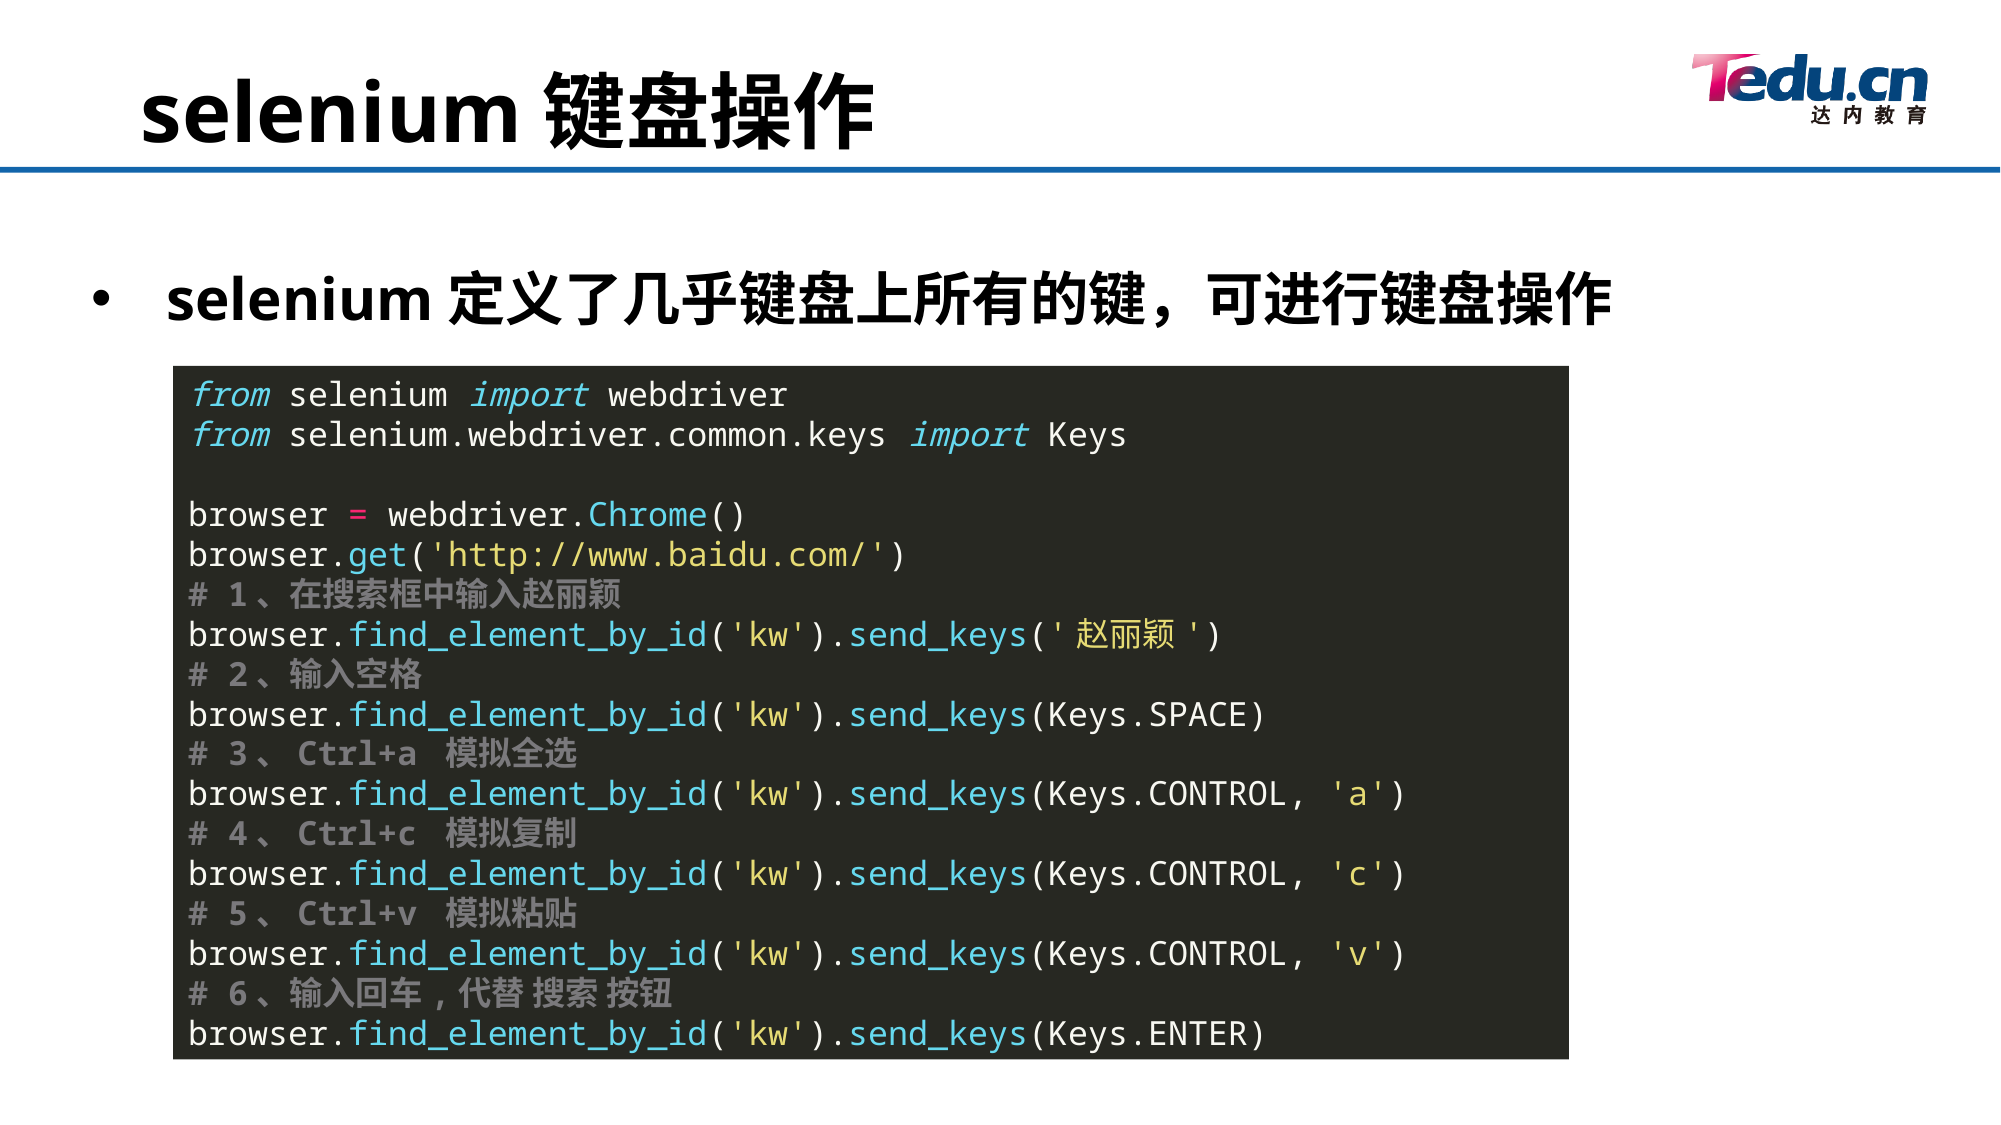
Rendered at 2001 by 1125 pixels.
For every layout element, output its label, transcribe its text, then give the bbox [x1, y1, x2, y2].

text_box from selenium import webdriver from selenium.webdriver.common.keys import Keys browser = webdriver.Chrome() browser.get('http://www.baidu.com/') # 1、在搜索框中输入赵丽颖 browser.find_element_by_id('kw').send_keys('赵丽颖') # 2、输入空格 browser.find_element_by_id('kw').send_keys(Keys.SPACE) # 3、Ctrl+a 模拟全选 browser.find_element_by_id('kw').send_keys(Keys.CONTROL, 'a') # 4、Ctrl+c 模拟复制 browser.find_element_by_id('kw').send_keys(Keys.CONTROL, 'c') # 5、Ctrl+v 模拟粘贴 browser.find_element_by_id('kw').send_keys(Keys.CONTROL, 'v') # 6、输入回车,代替 搜索 按钮 browser.find_element_by_id('kw').send_keys(Keys.ENTER) [173, 365, 1569, 1060]
list selenium定义了几乎键盘上所有的键，可进行键盘操作 [76, 219, 1922, 1024]
list selenium键盘操作 [125, 18, 1873, 150]
picture [1673, 7, 1945, 164]
